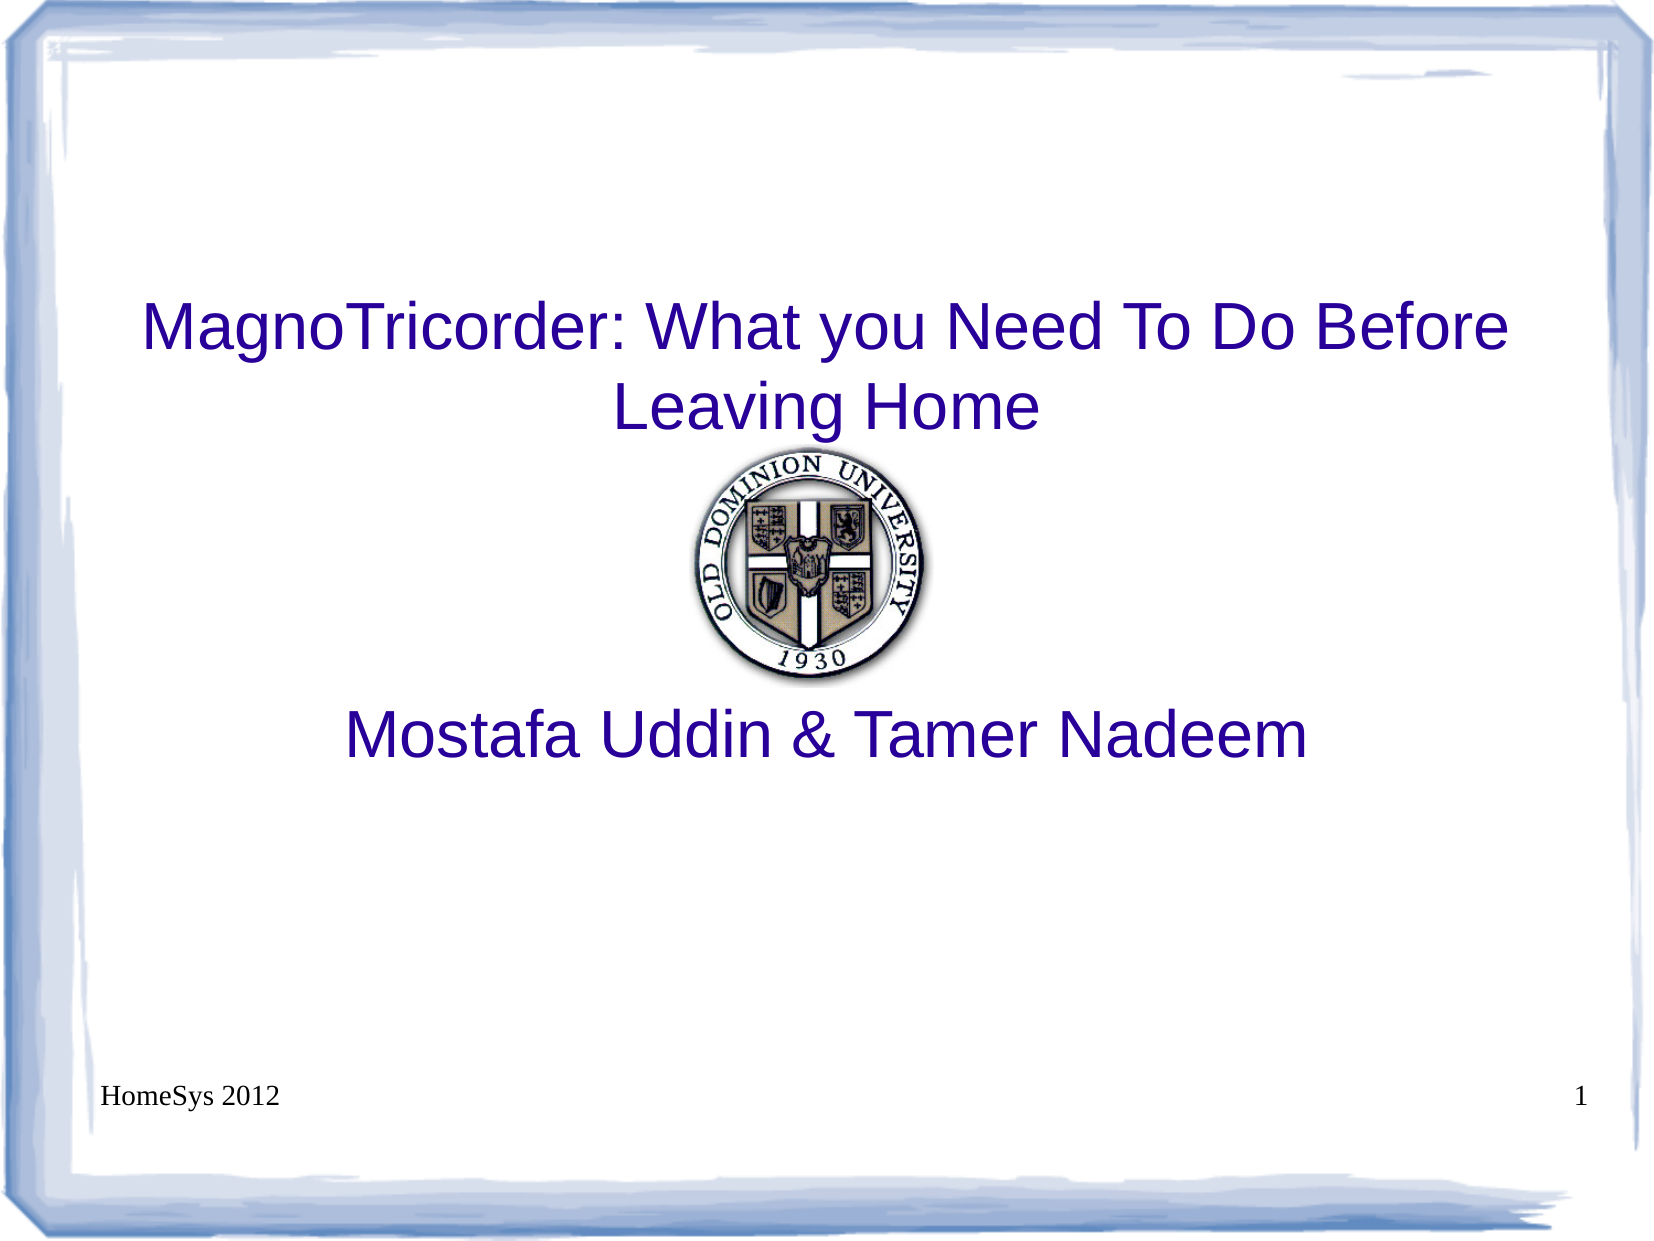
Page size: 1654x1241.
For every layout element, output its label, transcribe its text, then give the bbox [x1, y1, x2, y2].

slide_number 1 [1203, 1076, 1589, 1163]
picture [0, 0, 1654, 1241]
subtitle MagnoTricorder: What you Need To Do Before Leaving Home Mostafa Uddin & Tamer Nadeem [82, 167, 1571, 887]
slide_number HomeSys 2012 [100, 1076, 486, 1163]
